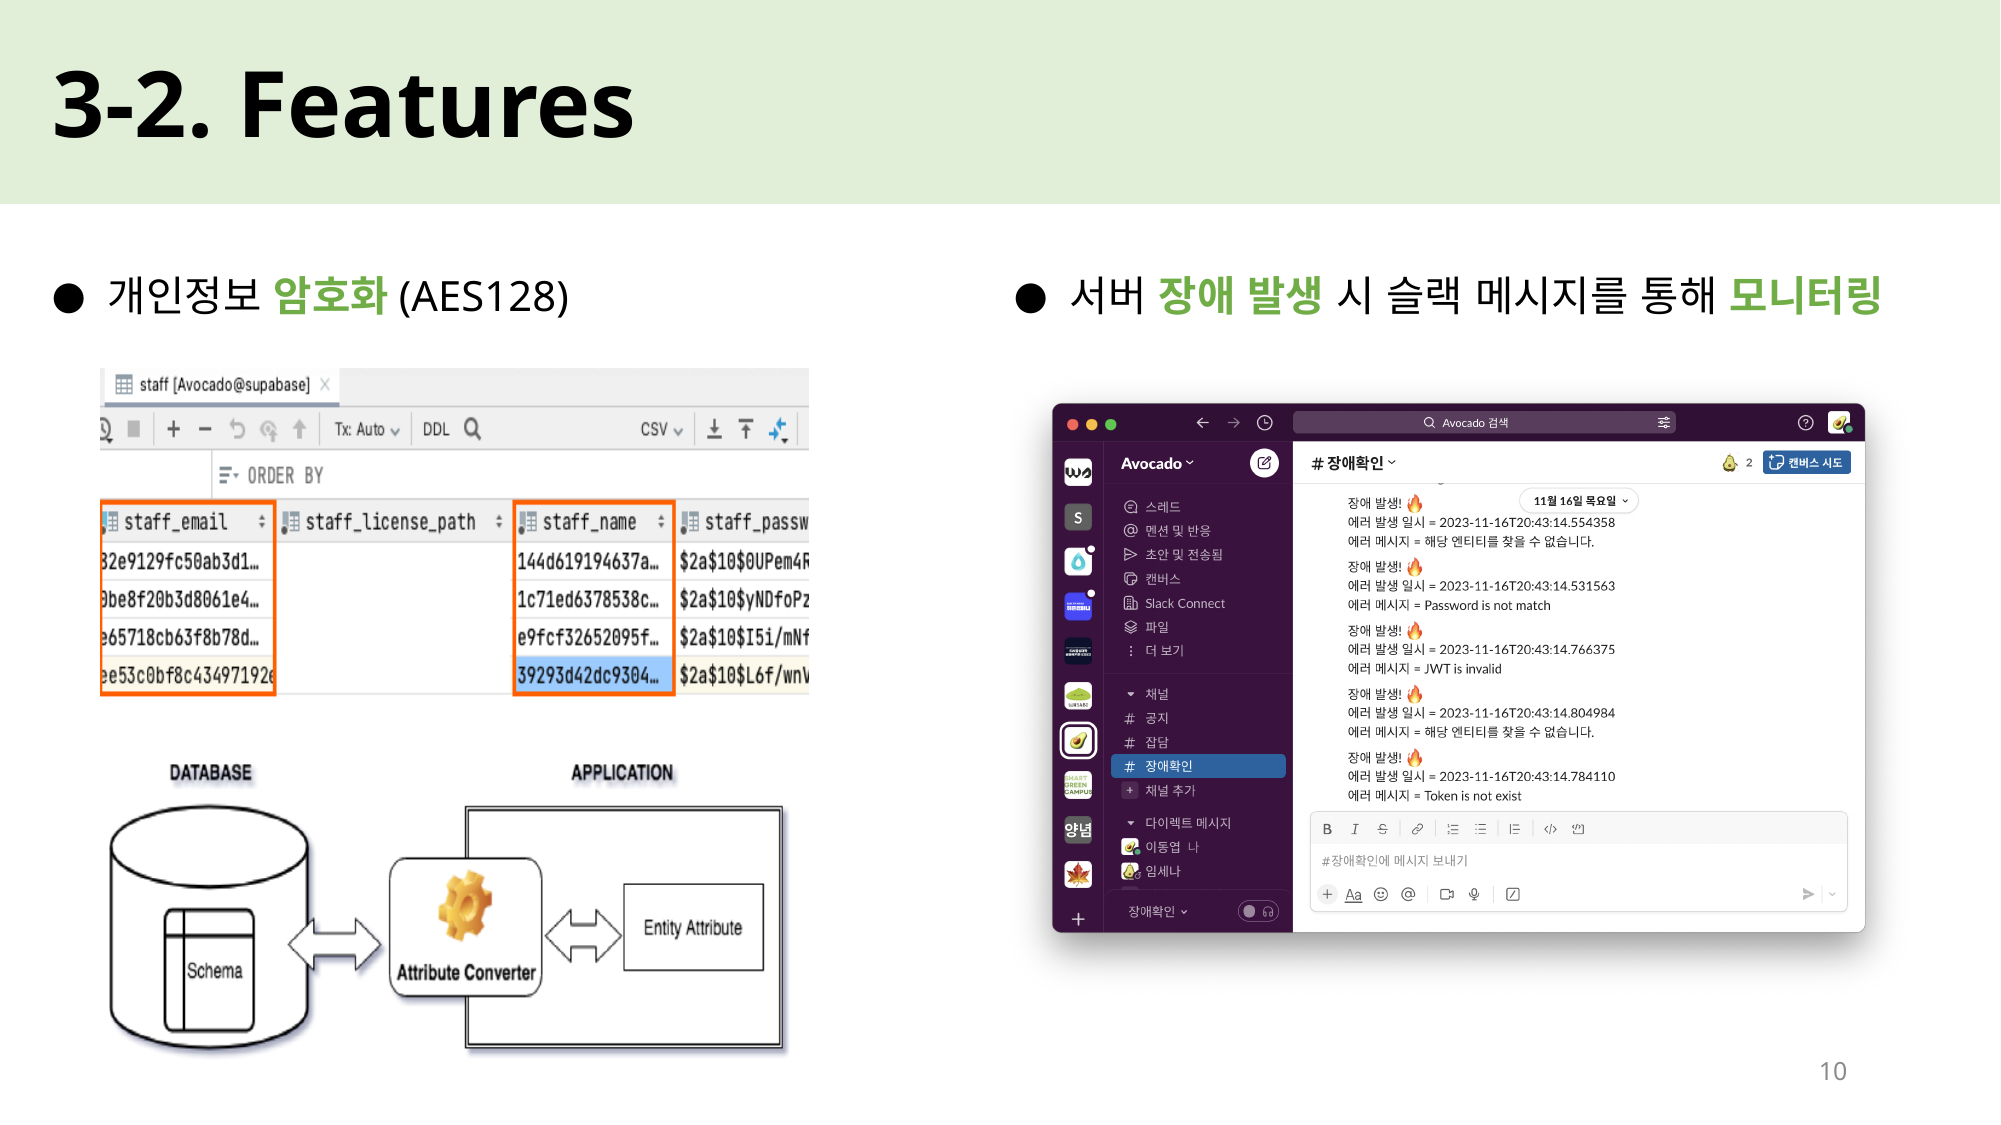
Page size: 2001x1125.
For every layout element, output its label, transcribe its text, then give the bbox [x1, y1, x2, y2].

picture [999, 367, 1918, 1003]
text_box ● 서버 장애 발생 시 슬랙 메시지를 통해 모니터링 [999, 262, 1982, 327]
text_box ● 개인정보 암호화(AES128) [38, 262, 590, 327]
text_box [99, 368, 809, 1078]
text_box 3-2. Features [38, 38, 1324, 164]
slide_number 10 [1412, 1042, 1863, 1103]
text_box [0, 0, 2000, 204]
